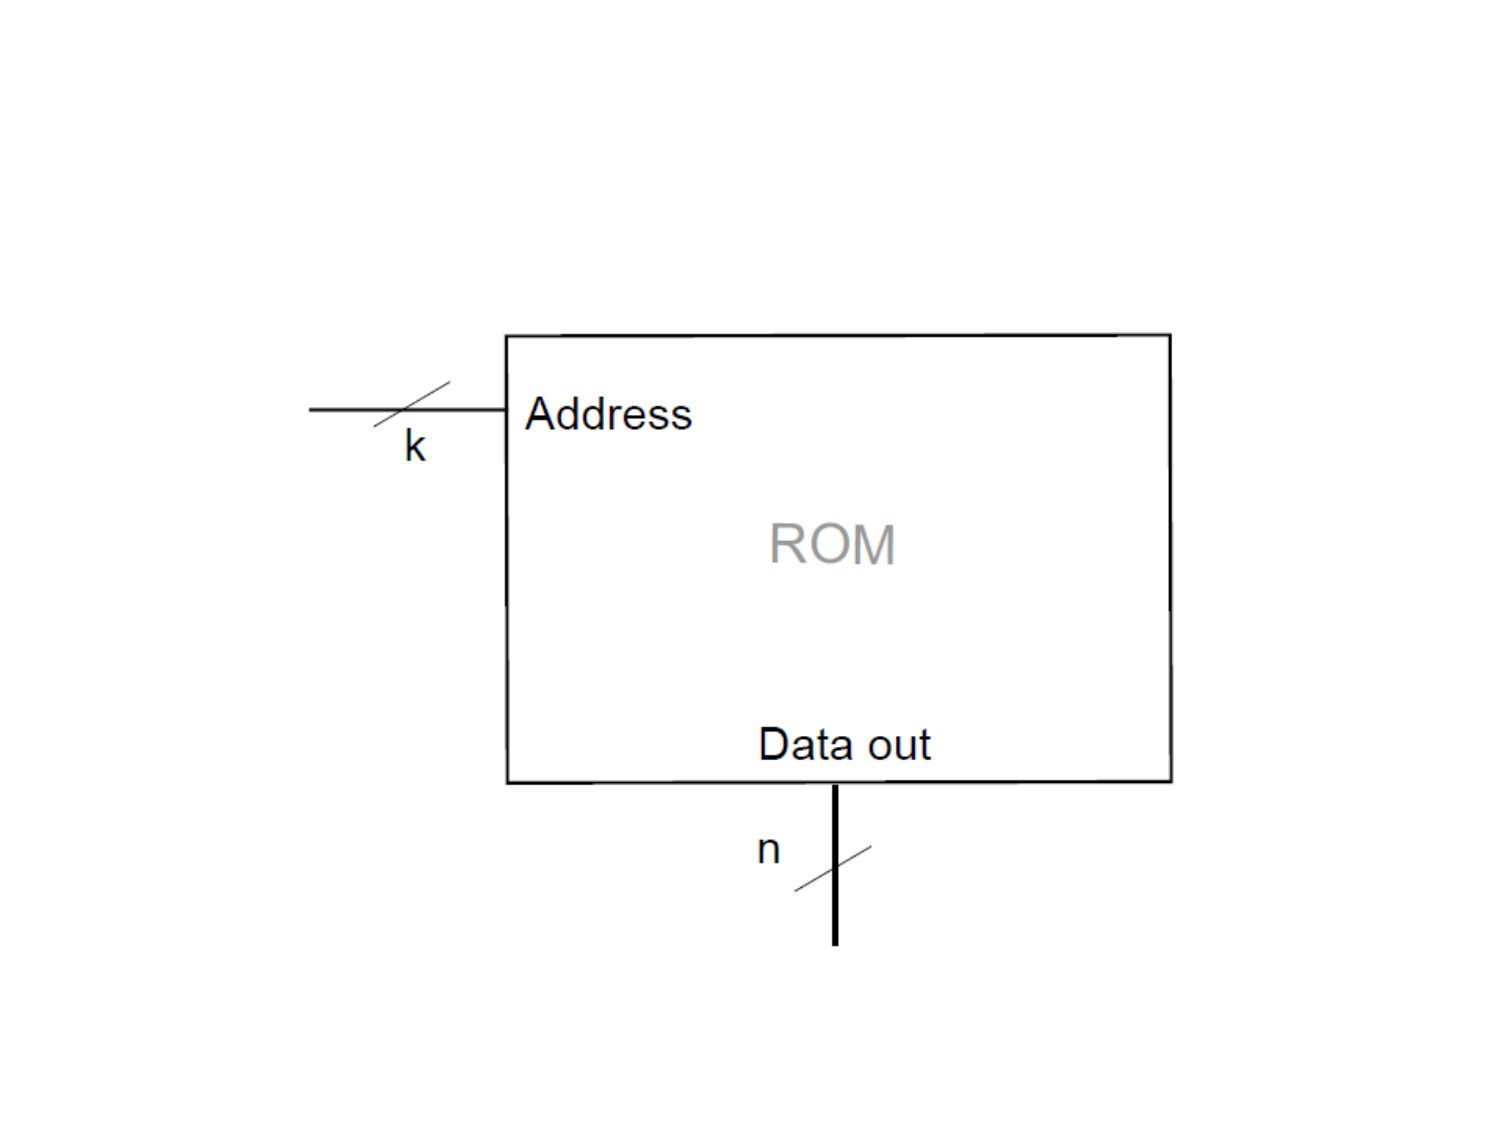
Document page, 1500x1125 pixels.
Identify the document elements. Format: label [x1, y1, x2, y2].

picture [297, 292, 1194, 973]
